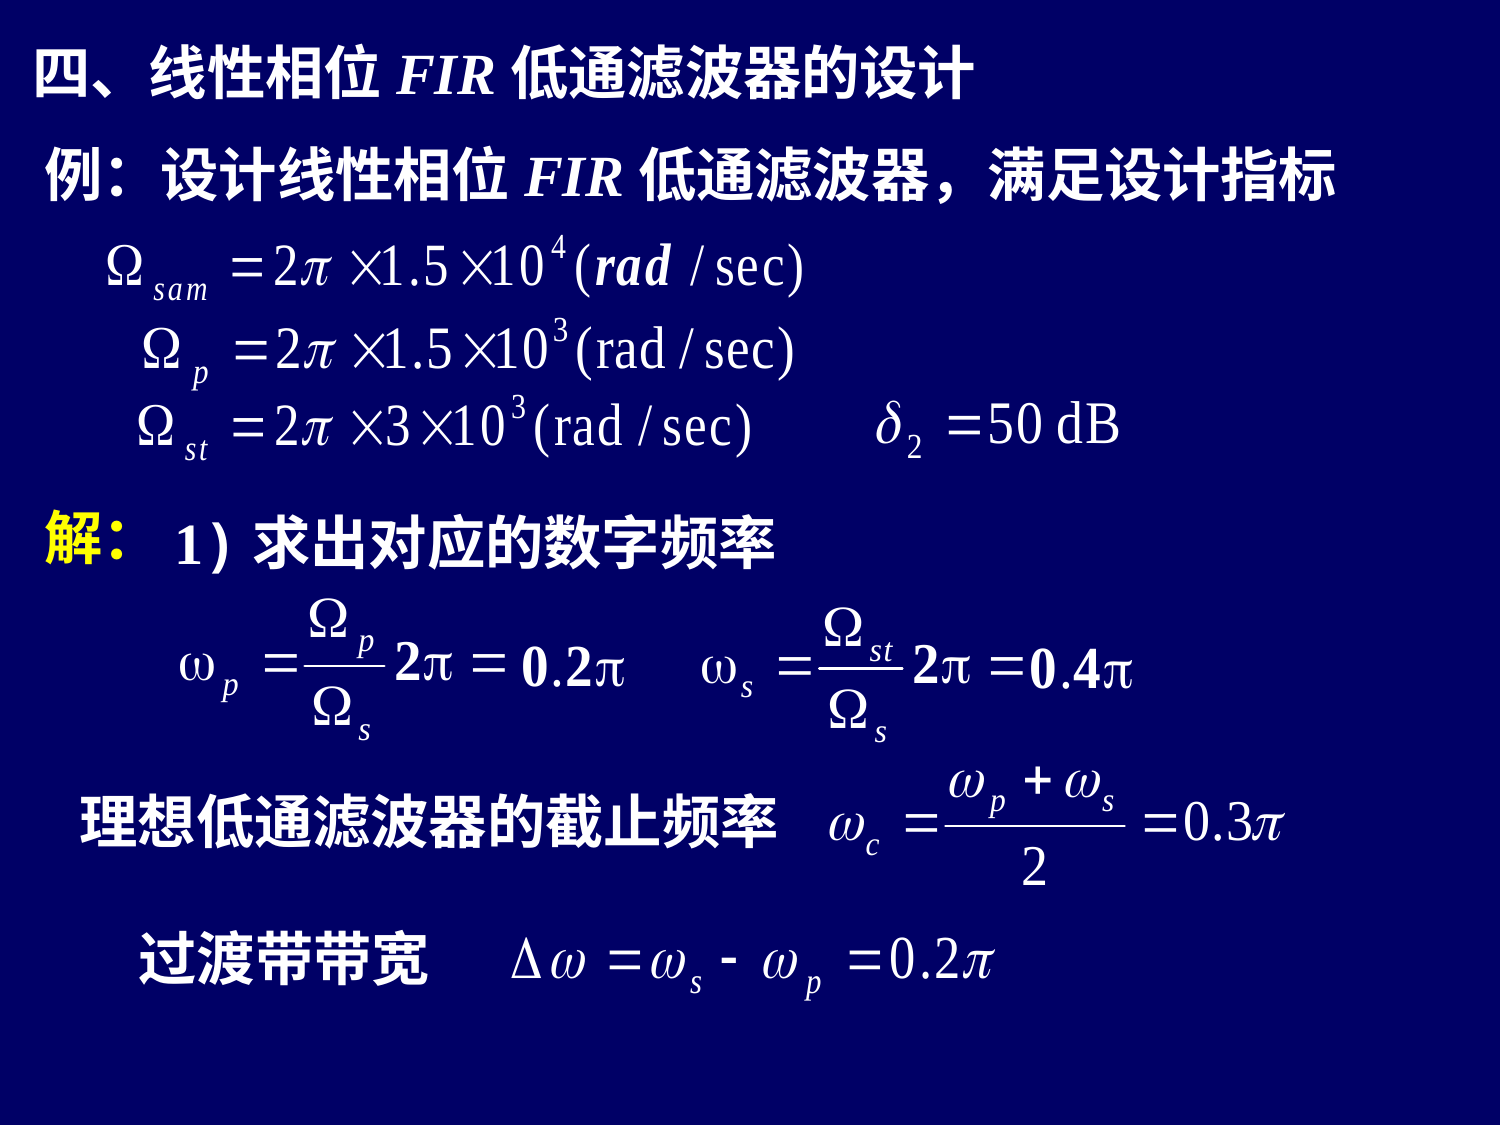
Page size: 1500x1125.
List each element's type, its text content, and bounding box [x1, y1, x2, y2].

text_box 1)求出对应的数字频率 [159, 498, 845, 584]
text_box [170, 579, 506, 750]
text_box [820, 739, 1296, 895]
text_box 四、线性相位FIR低通滤波器的设计 [17, 28, 1022, 114]
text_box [1022, 634, 1140, 700]
text_box 过渡带带宽 [123, 914, 621, 1000]
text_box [29, 130, 1447, 473]
text_box 解： [29, 493, 207, 579]
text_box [501, 916, 1009, 1011]
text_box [513, 631, 632, 698]
text_box 理想低通滤波器的截止频率 [64, 777, 820, 863]
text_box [692, 591, 1023, 752]
